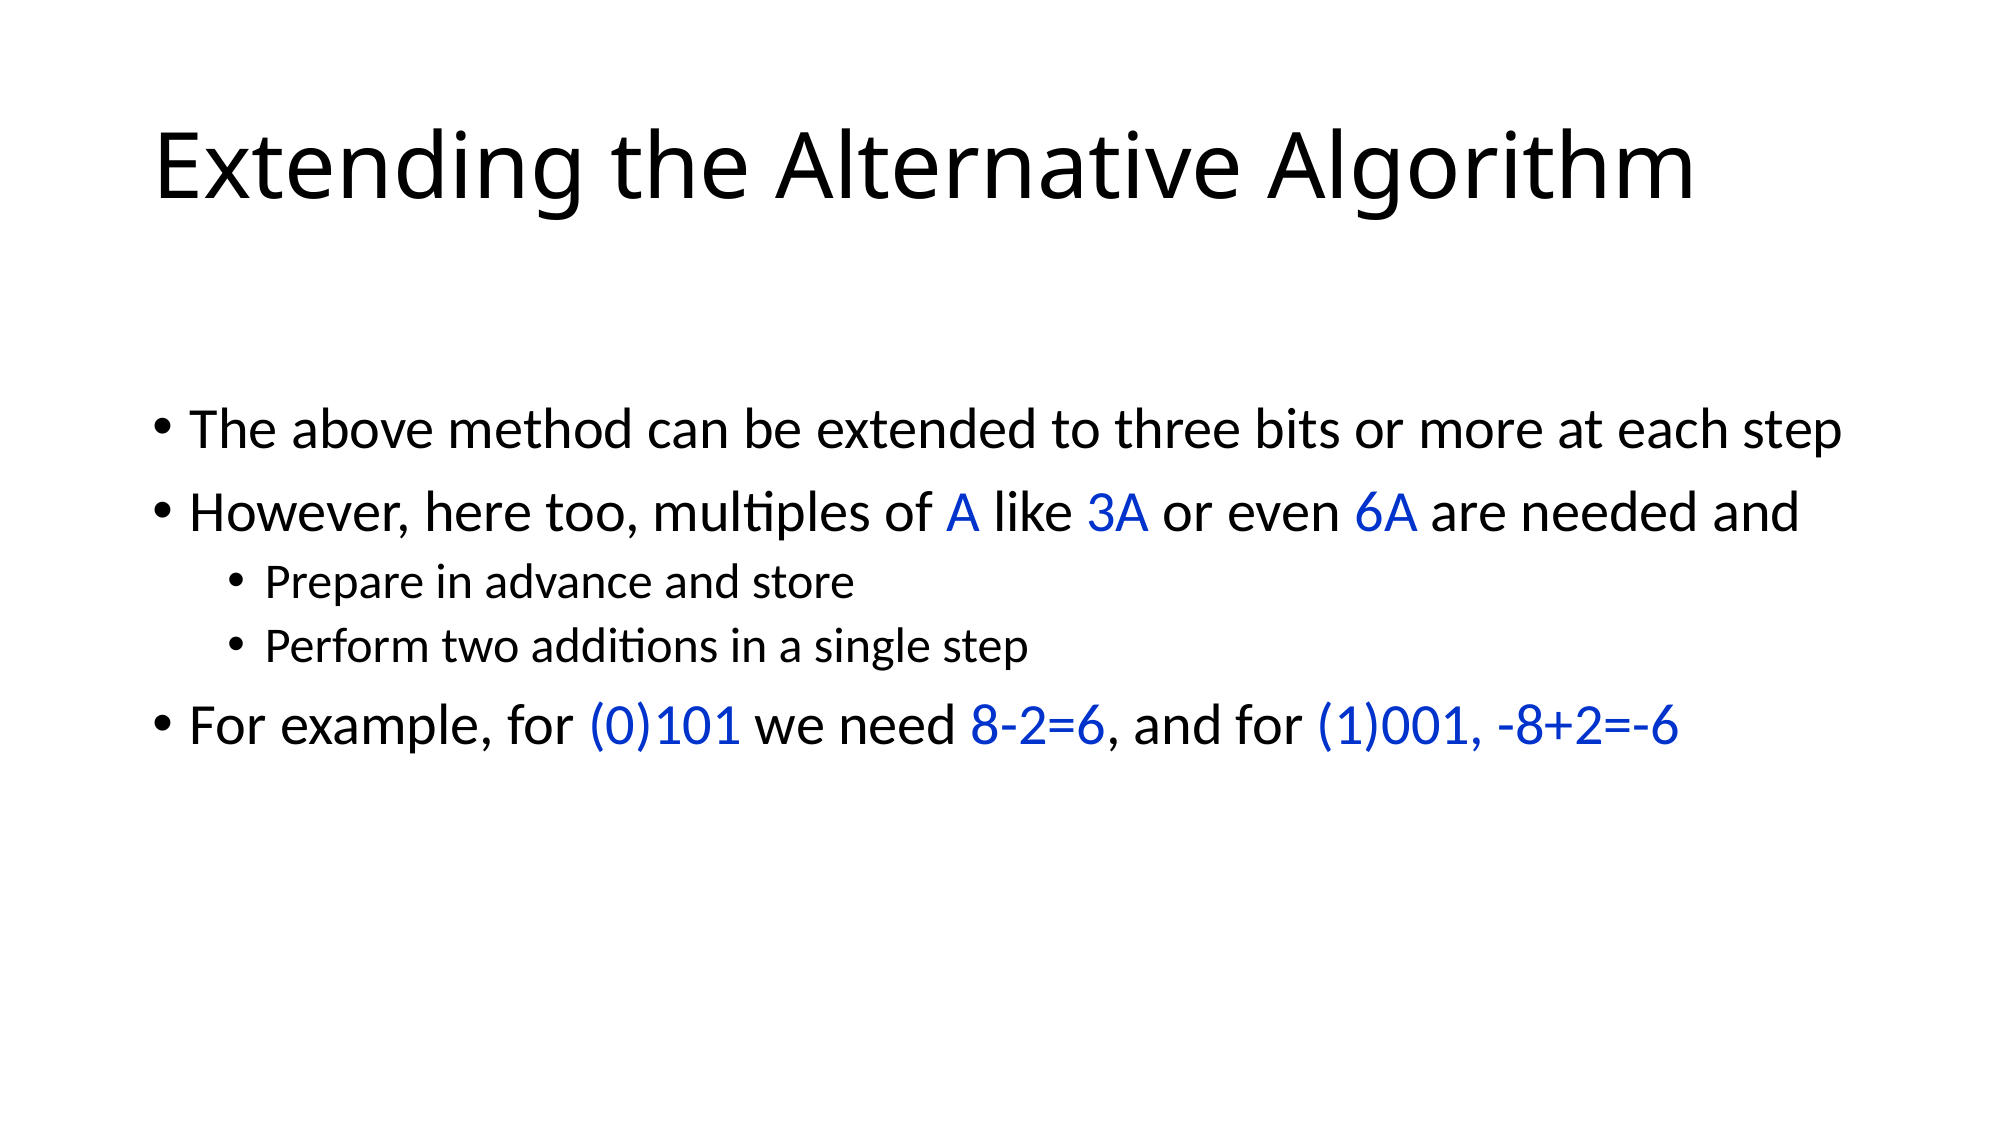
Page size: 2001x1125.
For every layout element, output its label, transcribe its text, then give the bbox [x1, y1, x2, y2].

title Extending the Alternative Algorithm [137, 59, 1863, 278]
list The above method can be extended to three bits or more at each step However, here too, multiples of A like 3A or even 6A are needed and Prepare in advance and store Perform two additions in a single step For example, for (0)101 we need 8-2=6, and for (1)001, -8+2=-6 [137, 299, 1863, 1014]
